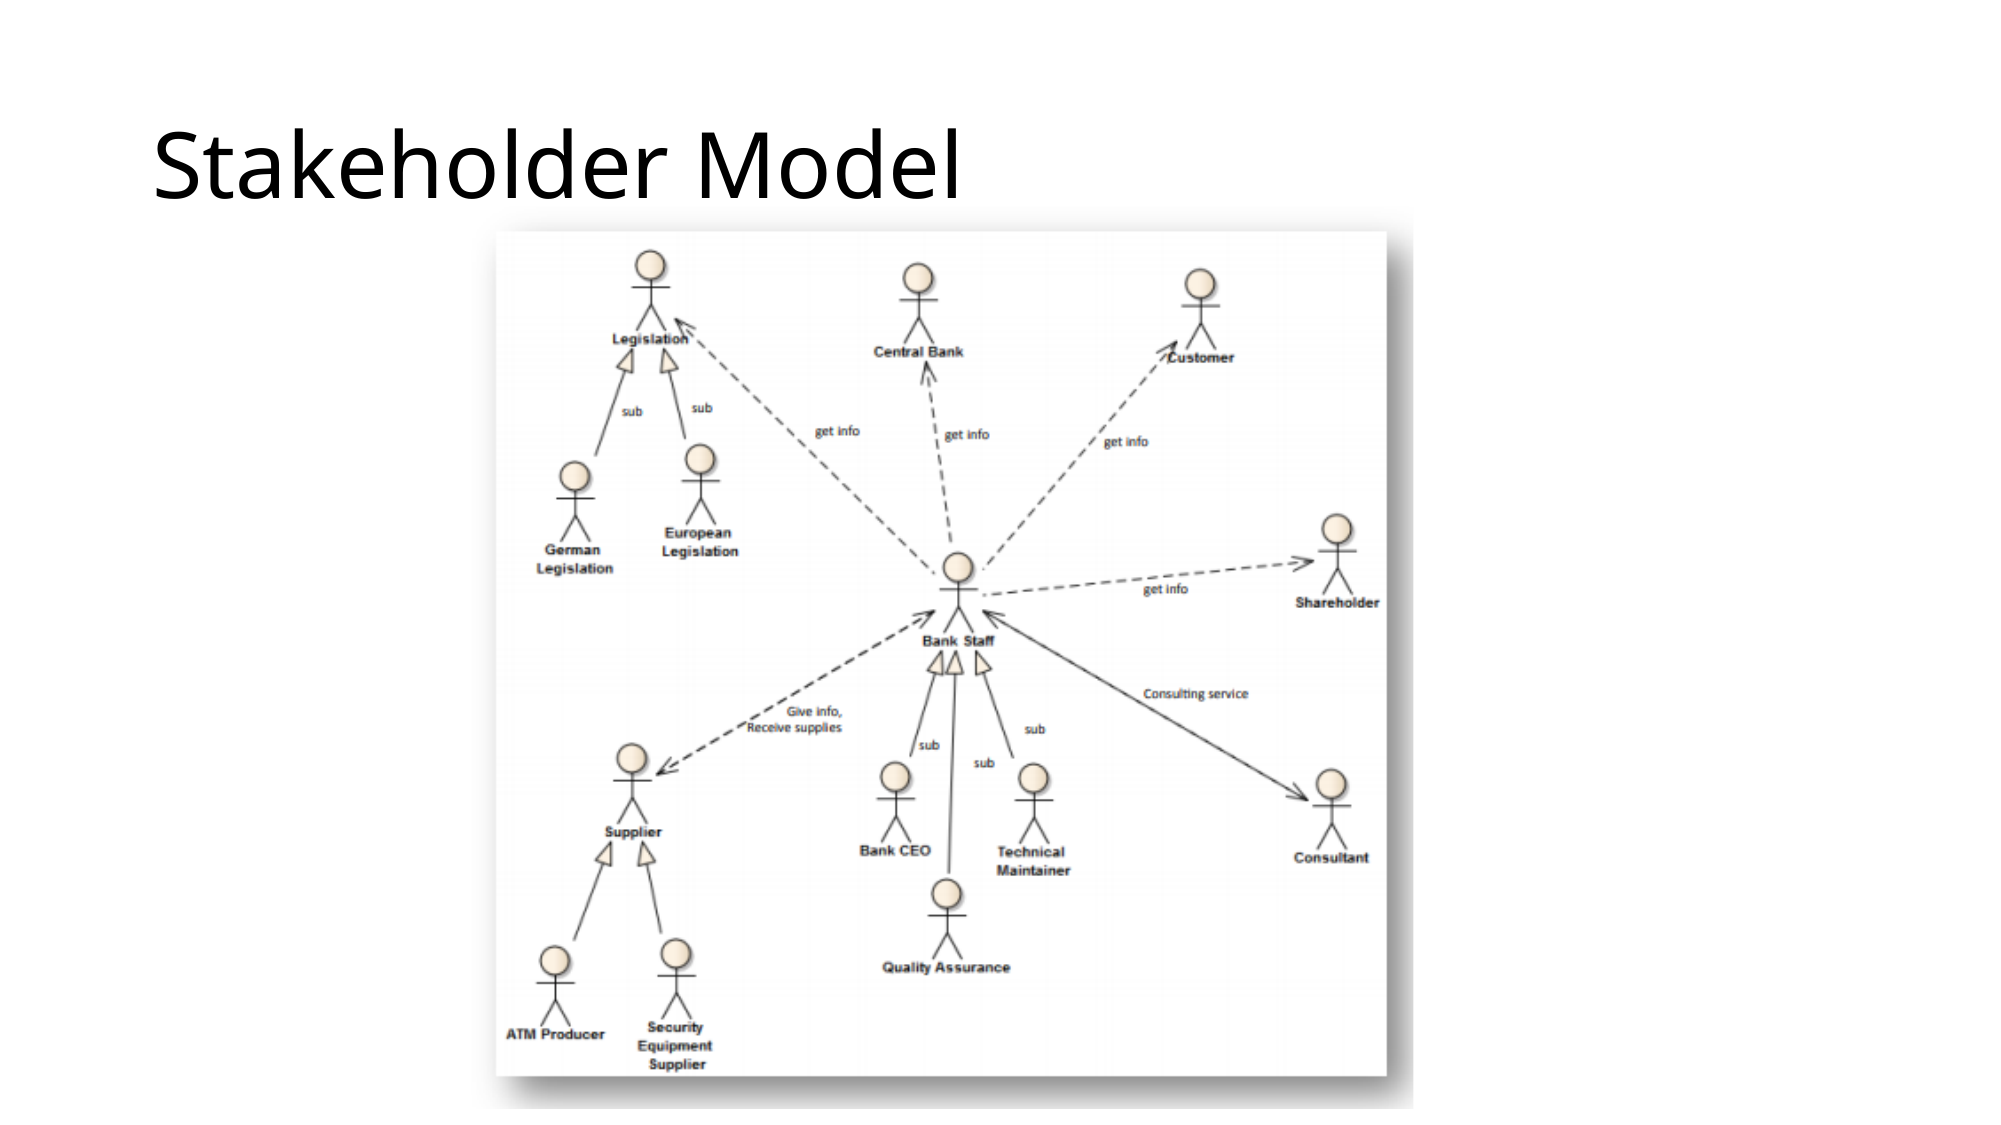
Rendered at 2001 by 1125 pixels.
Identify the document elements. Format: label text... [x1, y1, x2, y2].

title Stakeholder Model [137, 59, 1863, 278]
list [471, 206, 1414, 1109]
